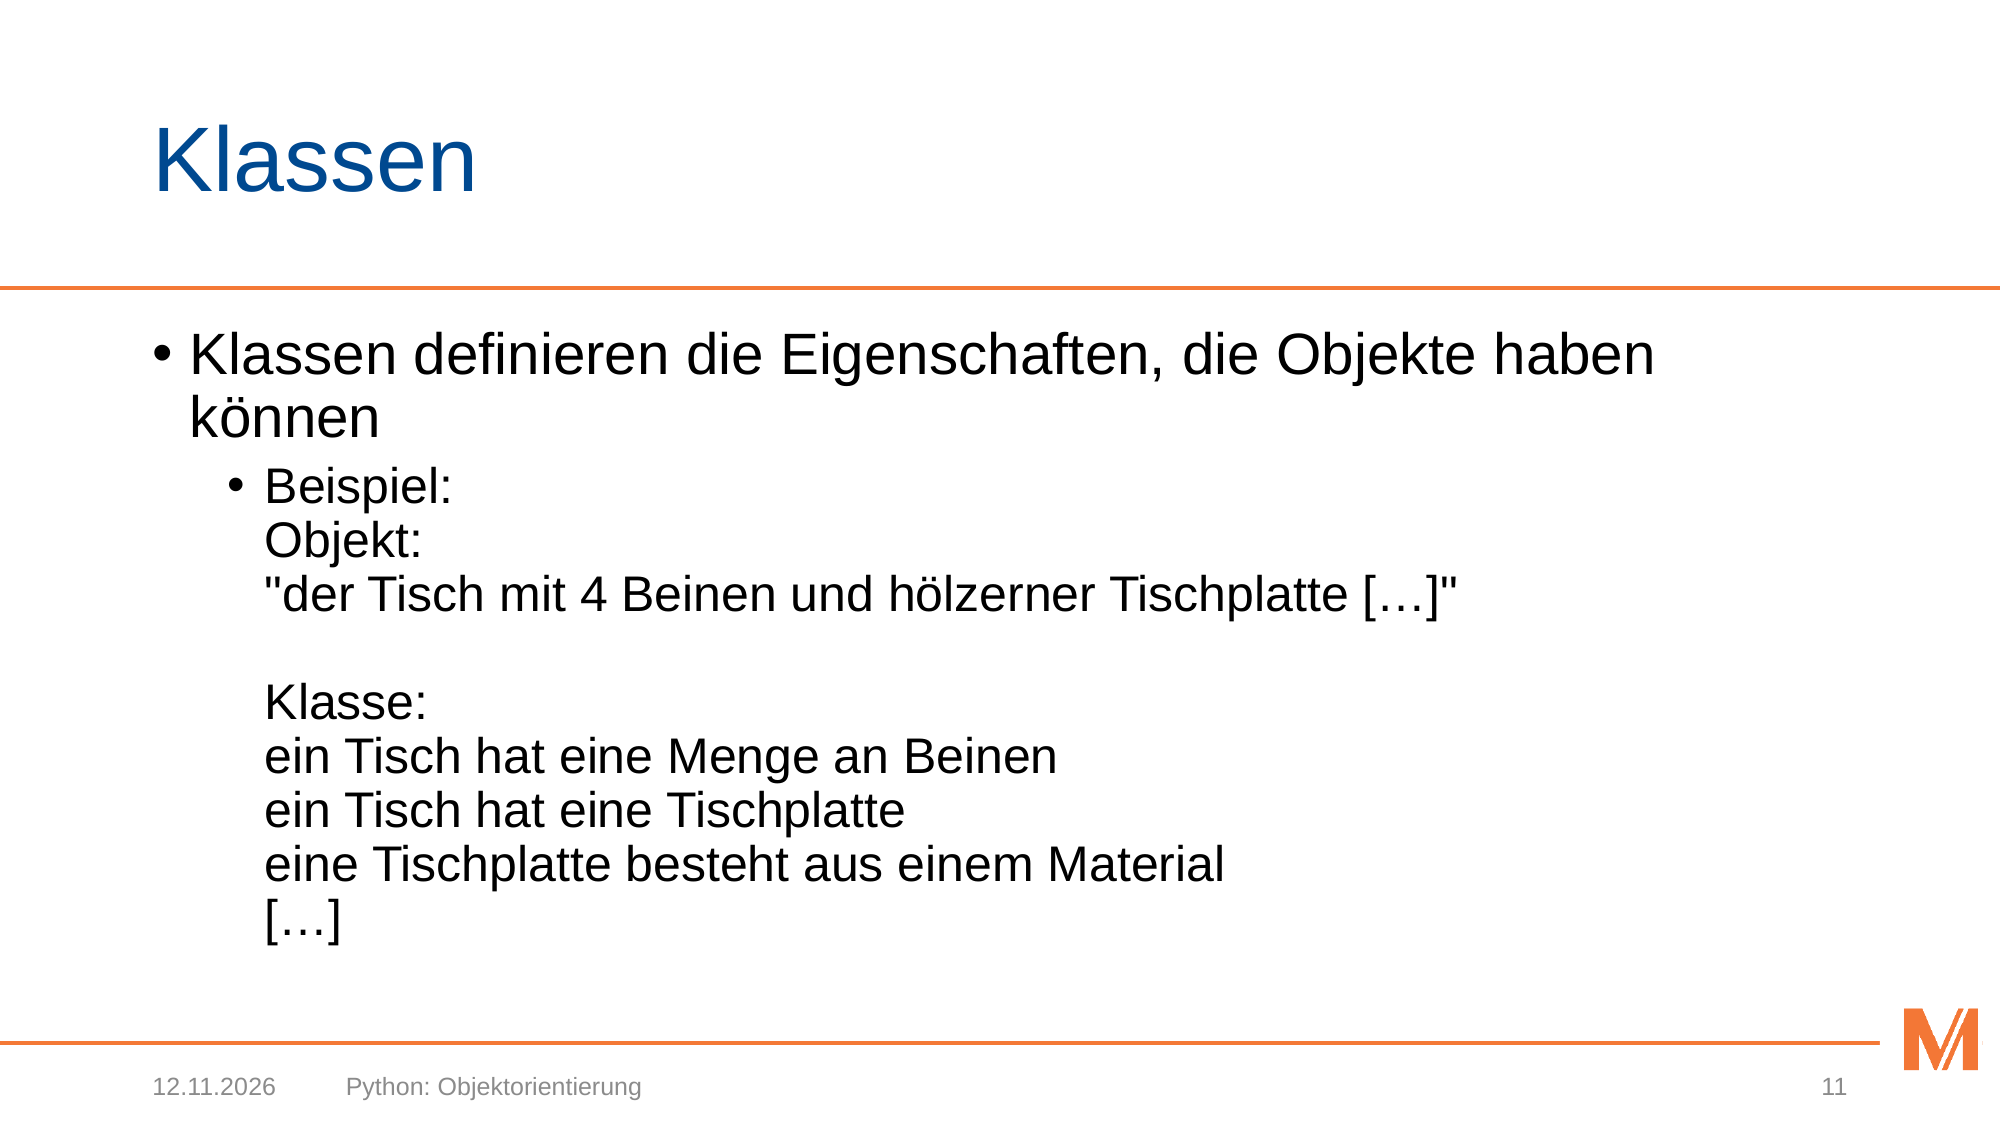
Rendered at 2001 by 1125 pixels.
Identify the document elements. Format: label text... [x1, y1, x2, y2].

list Klassen definieren die Eigenschaften, die Objekte haben können Beispiel: Objekt: "der Tisch mit 4 Beinen und hölzerner Tischplatte […]" Klasse: ein Tisch hat eine Menge an Beinen ein Tisch hat eine Tischplatte eine Tischplatte besteht aus einem Material […] [137, 316, 1863, 1014]
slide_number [137, 1055, 313, 1116]
picture [1879, 989, 1982, 1097]
title Klassen [137, 59, 1863, 264]
footer Python: Objektorientierung [330, 1055, 1721, 1116]
slide_number 11 [1743, 1055, 1863, 1116]
